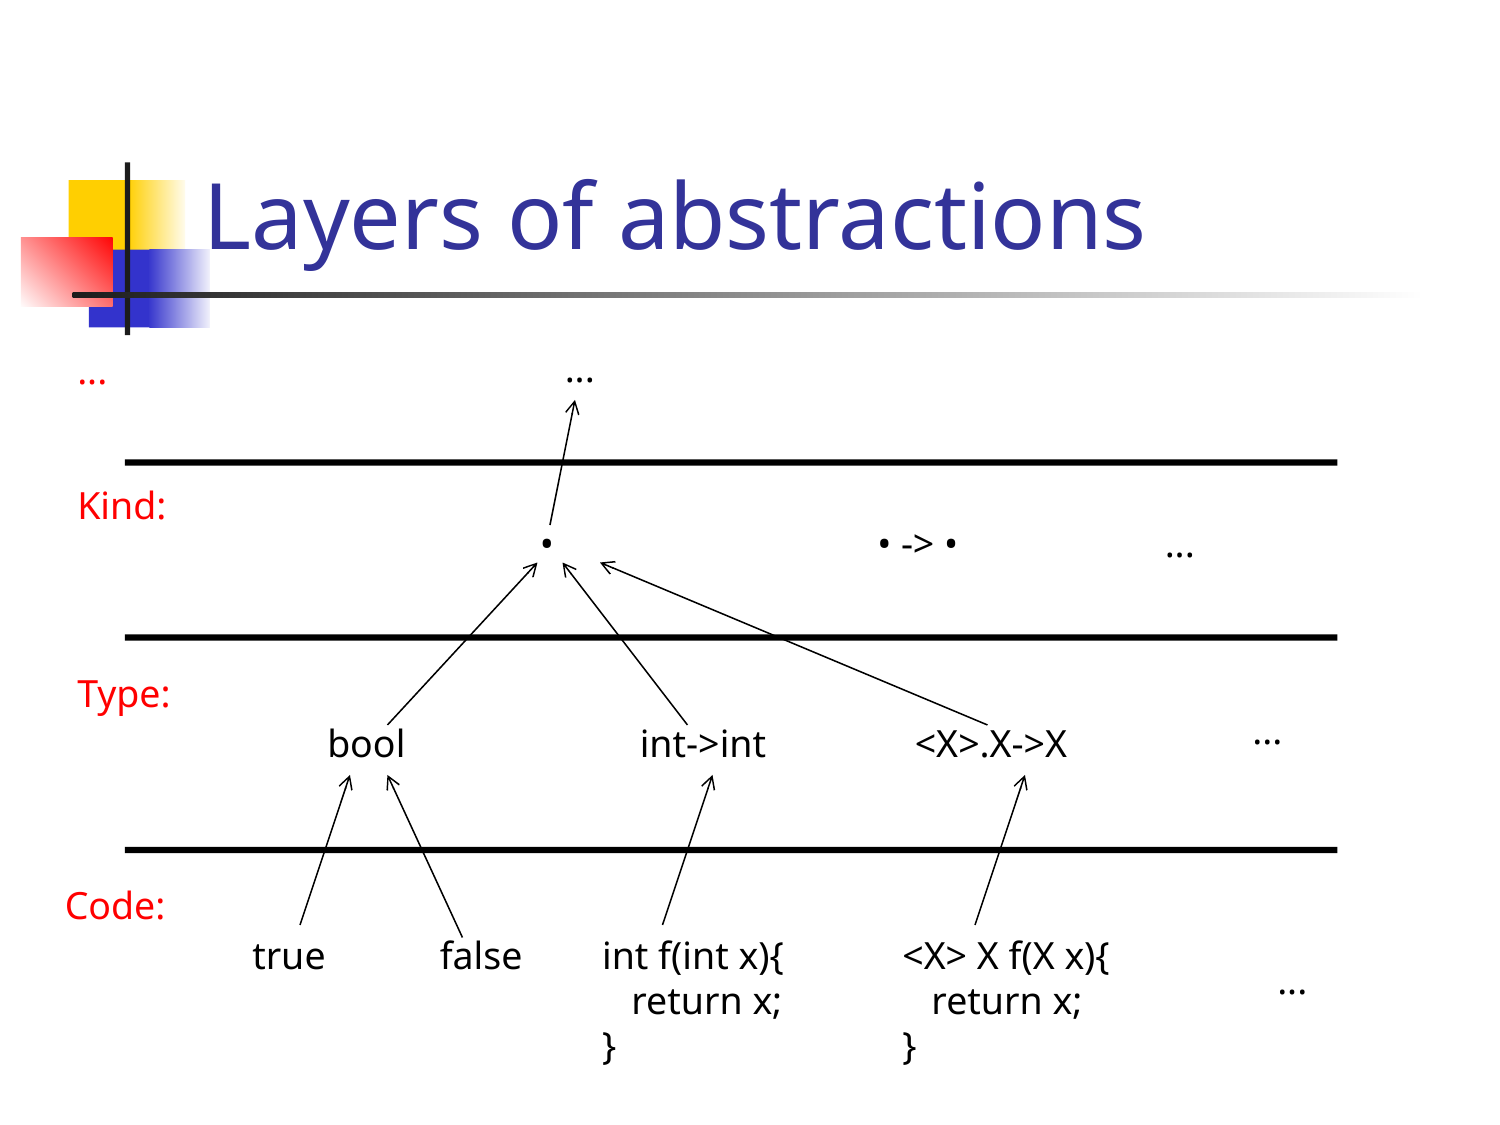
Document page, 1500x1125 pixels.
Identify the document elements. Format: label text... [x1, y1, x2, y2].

text_box <X> X f(X x){ return x; } [887, 924, 1225, 1075]
text_box int f(int x){ return x; } [587, 924, 825, 1075]
text_box false [425, 924, 550, 985]
text_box Code: [50, 874, 225, 935]
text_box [549, 399, 576, 526]
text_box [599, 562, 988, 726]
text_box ... [1149, 512, 1275, 573]
text_box ... [62, 339, 238, 399]
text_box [662, 774, 713, 926]
text_box bool [312, 712, 438, 773]
text_box true [237, 924, 363, 985]
text_box int->int [624, 735, 800, 773]
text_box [299, 774, 351, 926]
title Layers of abstractions [188, 35, 1468, 275]
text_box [387, 774, 463, 938]
text_box ... [1237, 699, 1363, 760]
text_box Kind: [62, 474, 238, 535]
text_box ... [1262, 949, 1388, 1010]
text_box • -> • [862, 512, 1013, 573]
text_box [974, 774, 1026, 926]
text_box Type: [62, 662, 238, 723]
text_box ... [549, 337, 675, 398]
text_box <X>.X->X [900, 712, 1150, 773]
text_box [562, 562, 597, 726]
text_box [387, 562, 538, 726]
text_box • [525, 512, 650, 573]
